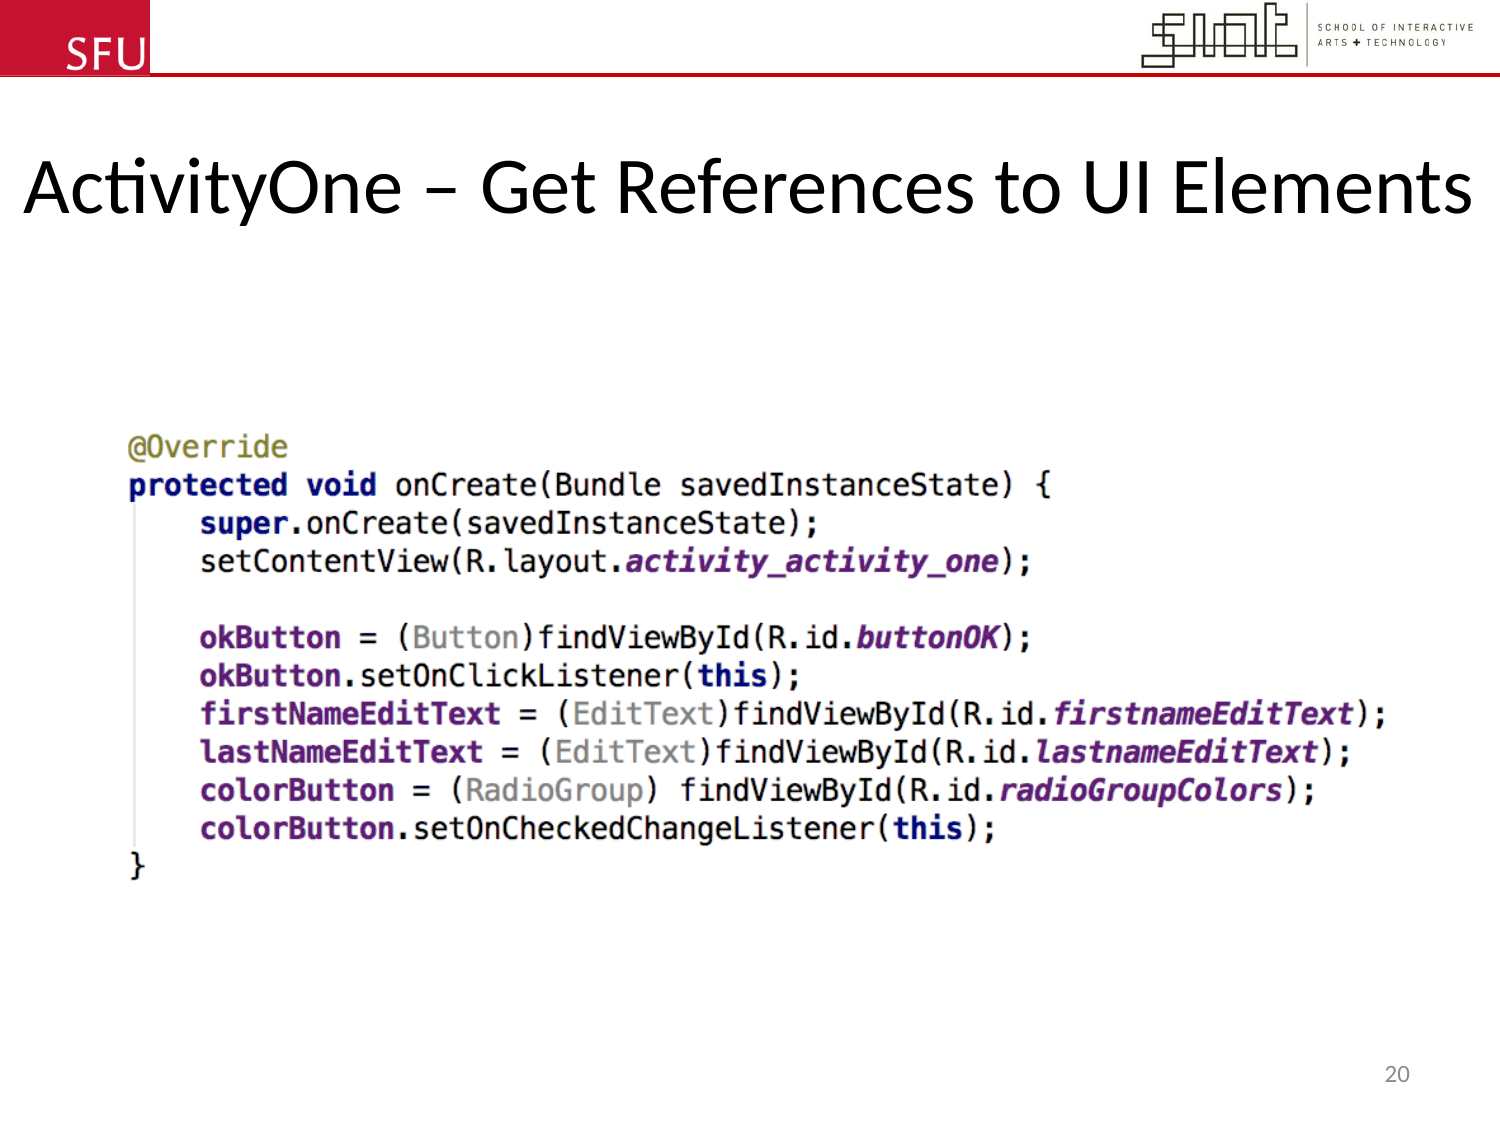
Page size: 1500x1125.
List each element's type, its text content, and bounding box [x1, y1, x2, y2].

picture [0, 0, 150, 76]
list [74, 282, 1426, 1026]
slide_number 20 [1074, 1042, 1425, 1103]
title ActivityOne – Get References to UI Elements [0, 87, 1500, 275]
picture [1137, 0, 1475, 70]
